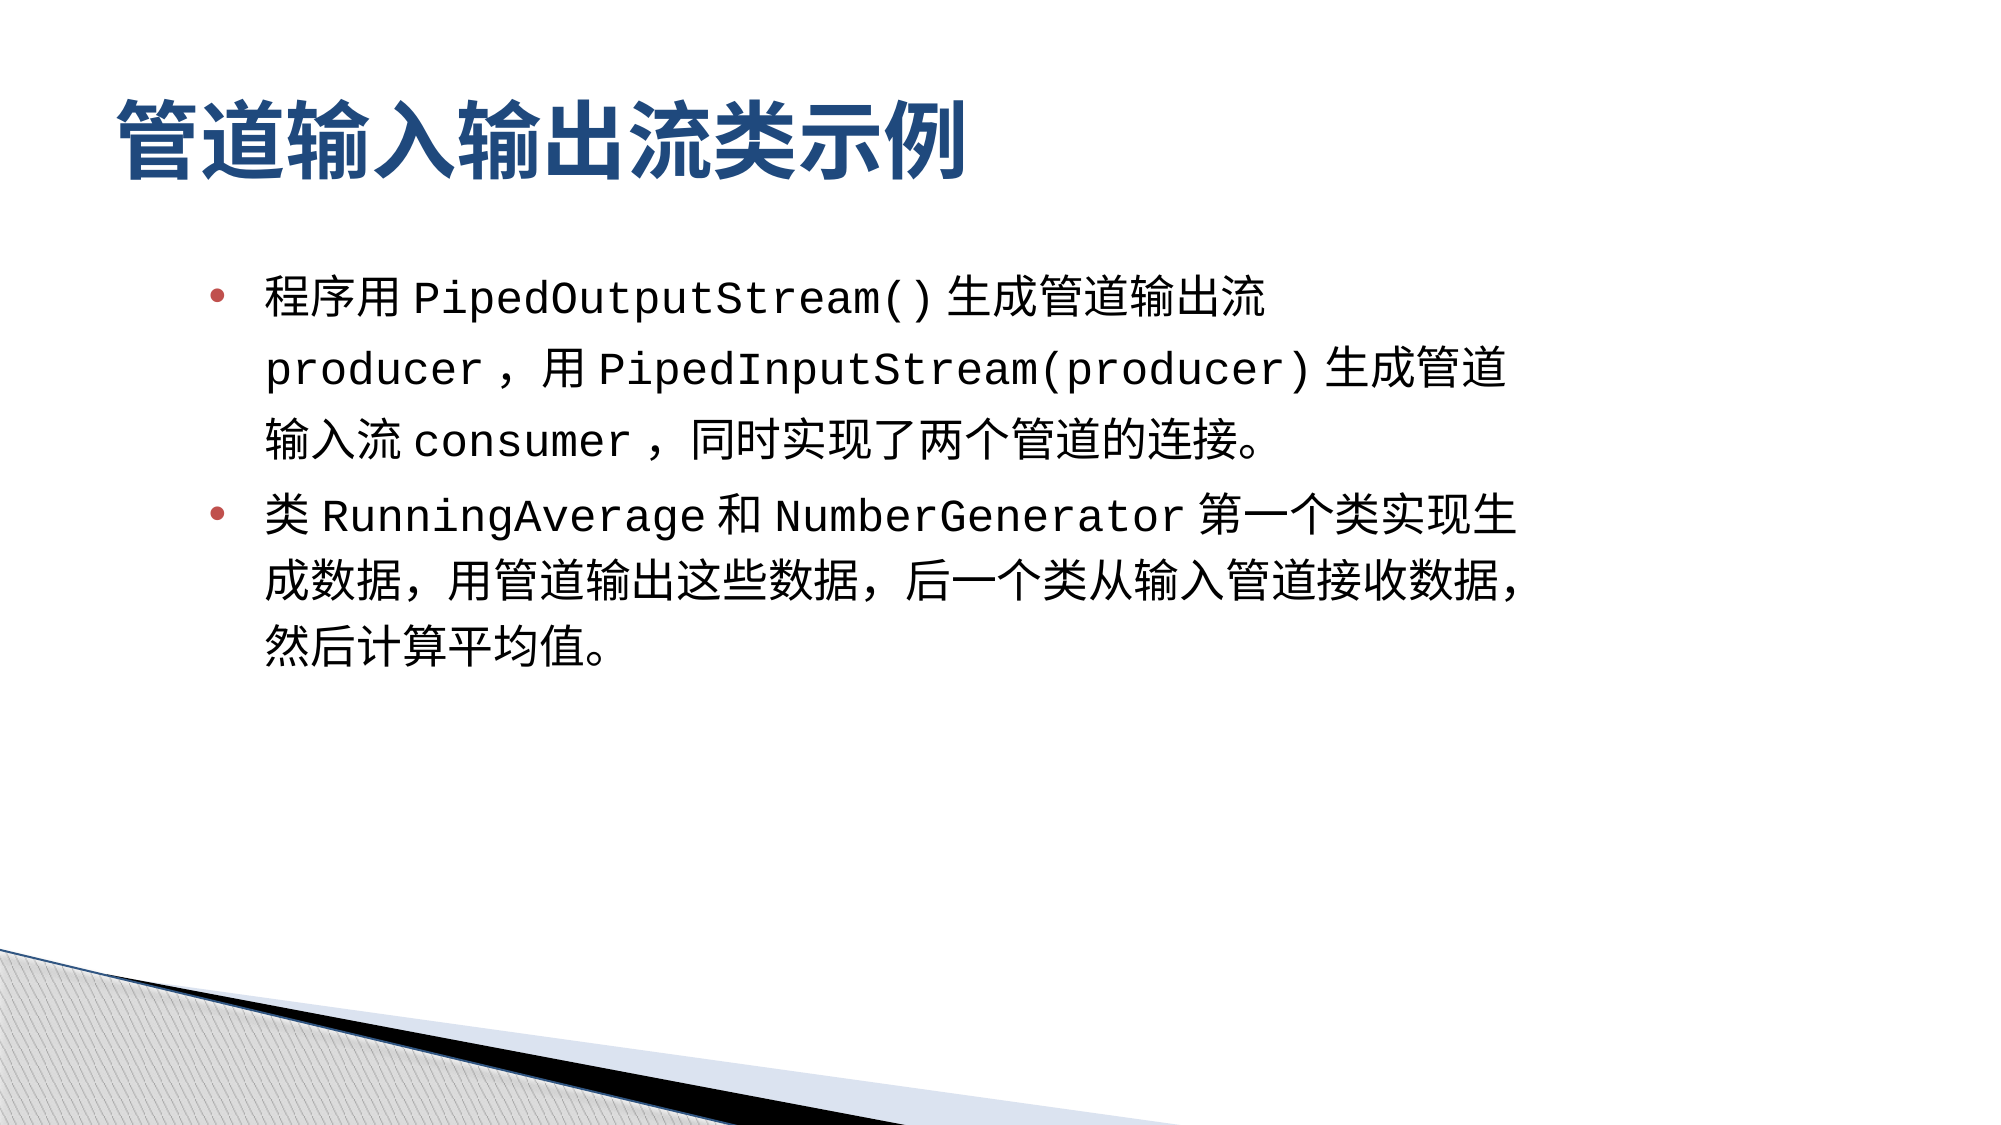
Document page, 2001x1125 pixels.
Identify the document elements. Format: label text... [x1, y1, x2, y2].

text_box 程序用PipedOutputStream()生成管道输出流producer，用PipedInputStream(producer)生成管道输入流consumer，同时实现了两个管道的连接。 类RunningAverage和NumberGenerator第一个类实现生成数据，用管道输出这些数据，后一个类从输入管道接收数据，然后计算平均值。 [161, 243, 1562, 694]
title 管道输入输出流类示例 [99, 45, 1900, 233]
